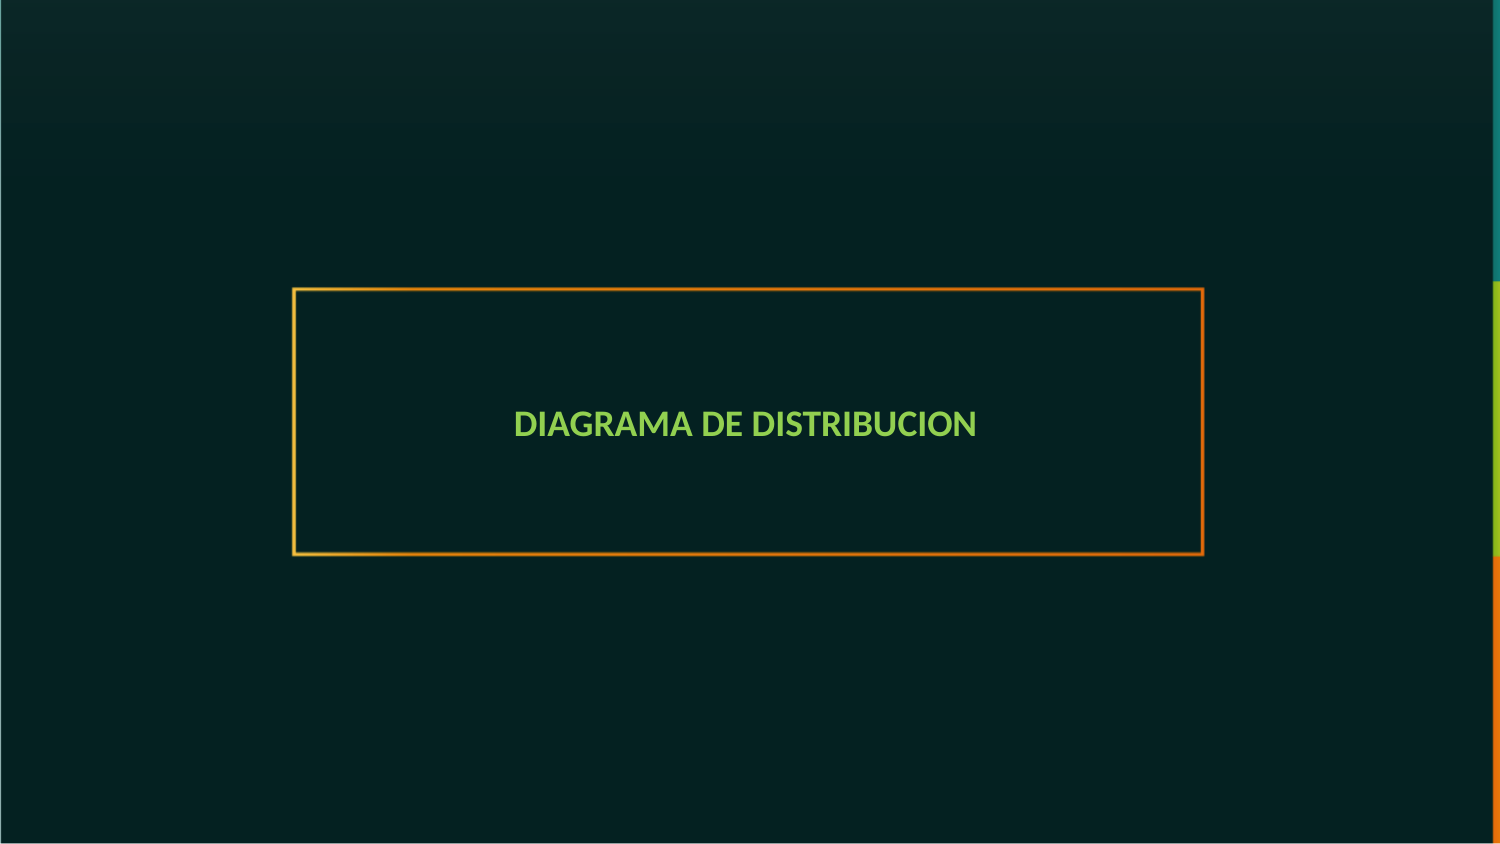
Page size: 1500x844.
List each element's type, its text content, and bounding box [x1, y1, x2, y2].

picture [0, 0, 1500, 844]
text_box DIAGRAMA DE DISTRIBUCION [498, 391, 1002, 452]
